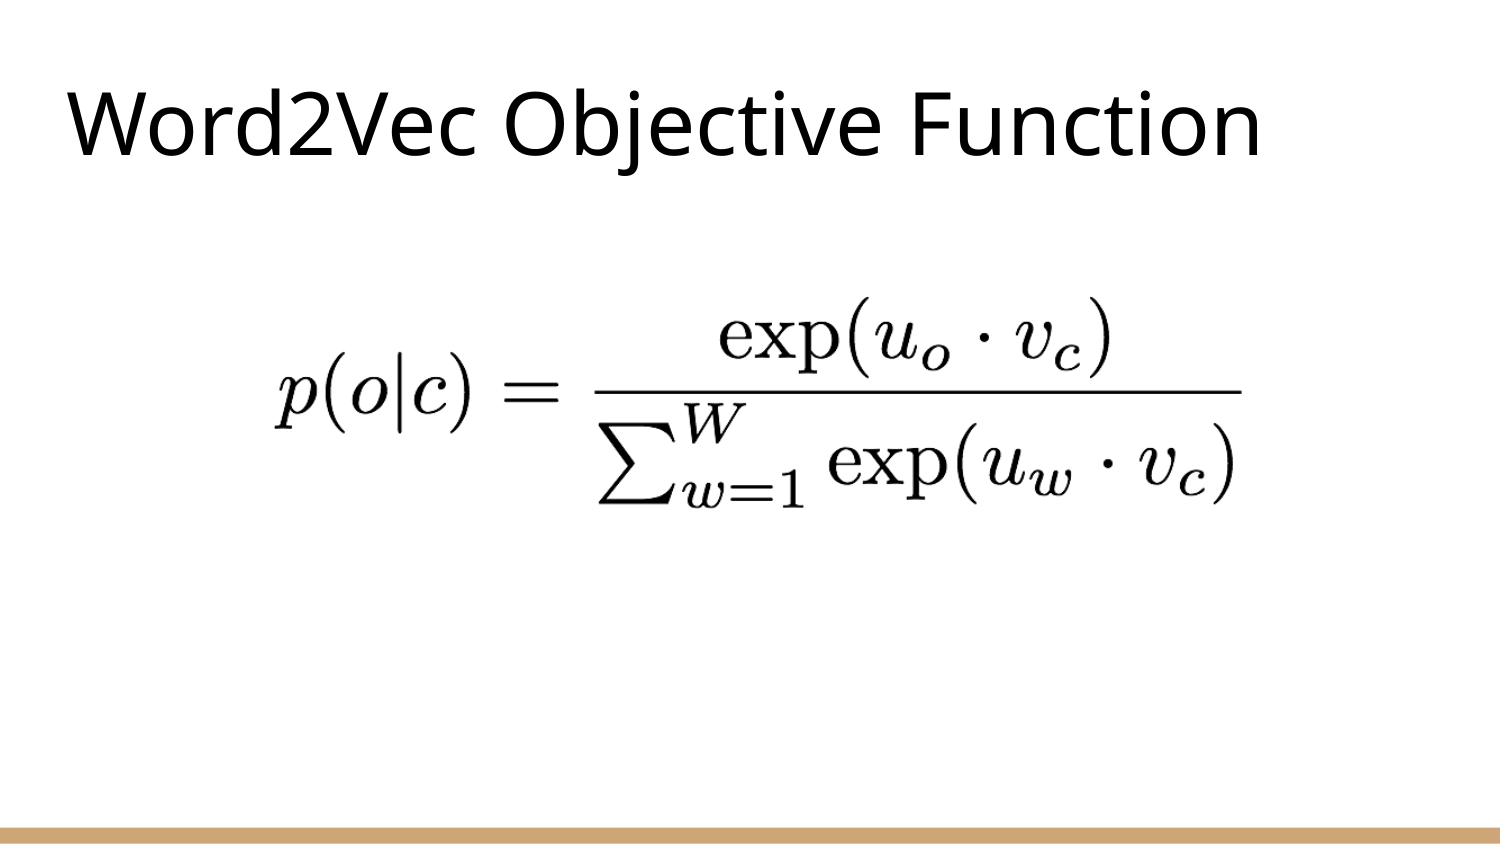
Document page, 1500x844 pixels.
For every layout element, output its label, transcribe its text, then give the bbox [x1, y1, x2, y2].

title Word2Vec Objective Function [51, 51, 1449, 189]
picture [274, 296, 1243, 511]
